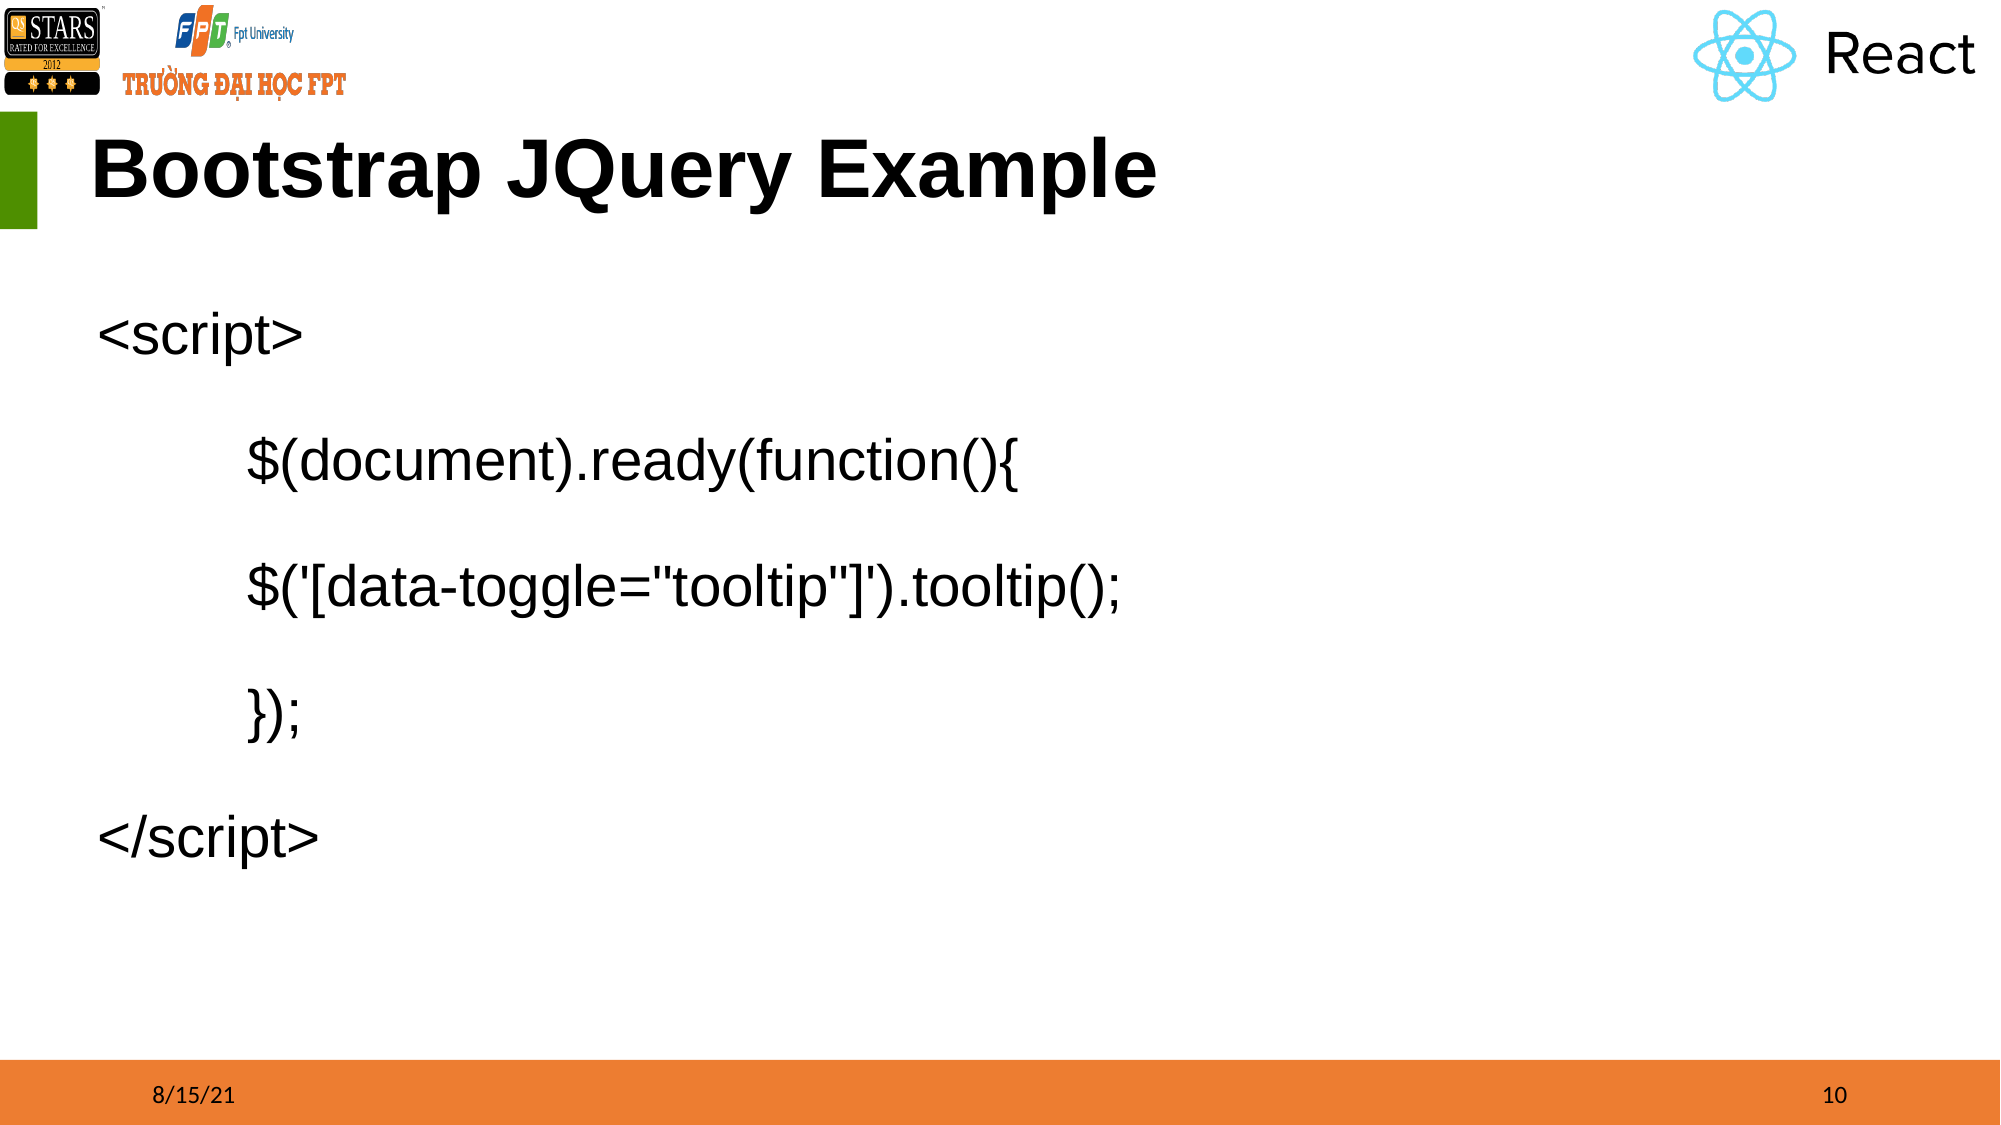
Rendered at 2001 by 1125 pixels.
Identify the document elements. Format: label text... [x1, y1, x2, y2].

picture [4, 5, 346, 101]
picture [1679, 8, 2001, 103]
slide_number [137, 1063, 588, 1124]
title Bootstrap JQuery Example [37, 111, 1978, 230]
list <script> $(document).ready(function(){ $('[data-toggle="tooltip"]').tooltip(); }); </script> [82, 254, 1916, 1014]
slide_number ‹#› [1412, 1063, 1863, 1124]
